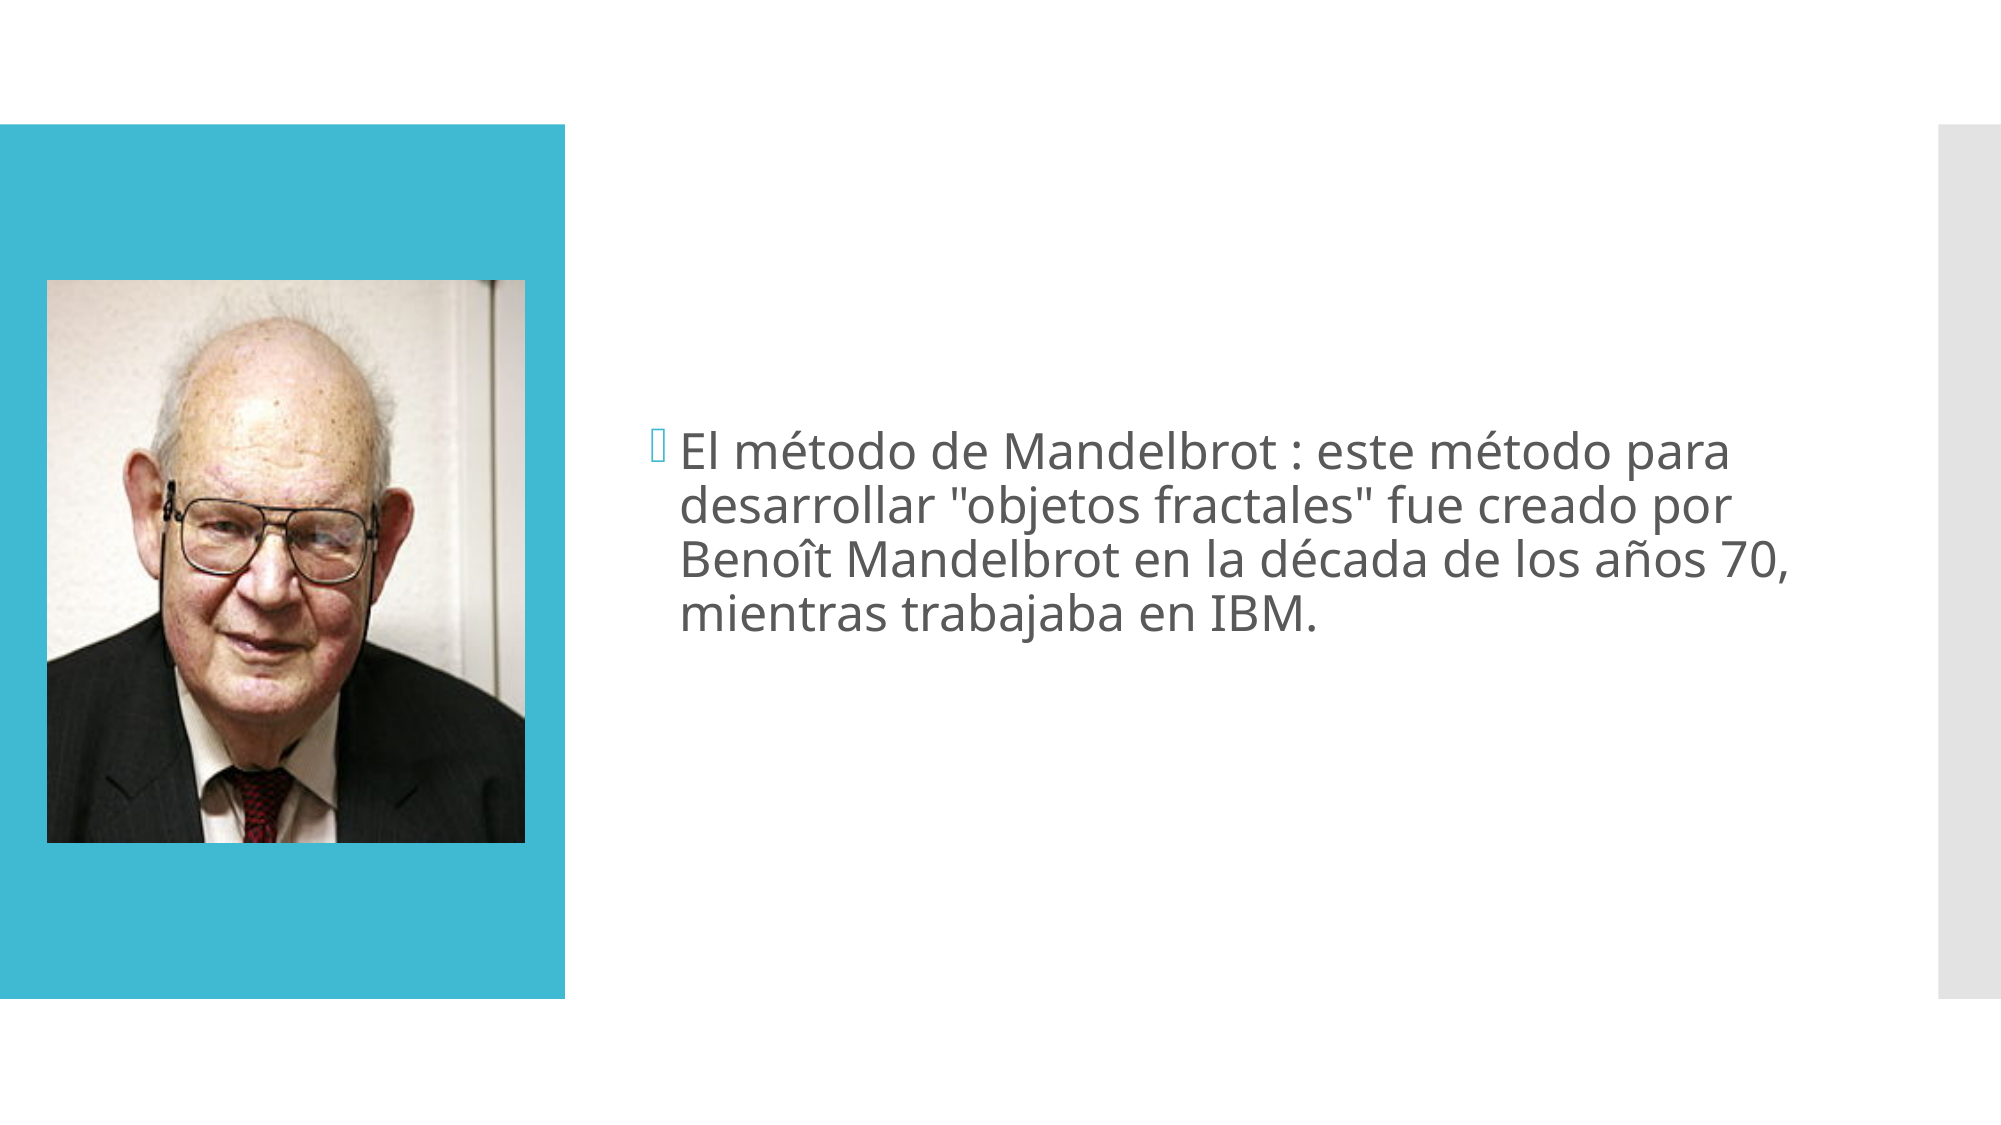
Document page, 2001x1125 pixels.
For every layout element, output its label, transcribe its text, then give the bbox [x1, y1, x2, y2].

list El método de Mandelbrot : este método para desarrollar "objetos fractales" fue creado por Benoît Mandelbrot en la década de los años 70, mientras trabajaba en IBM. [634, 141, 1835, 982]
picture [46, 280, 526, 844]
